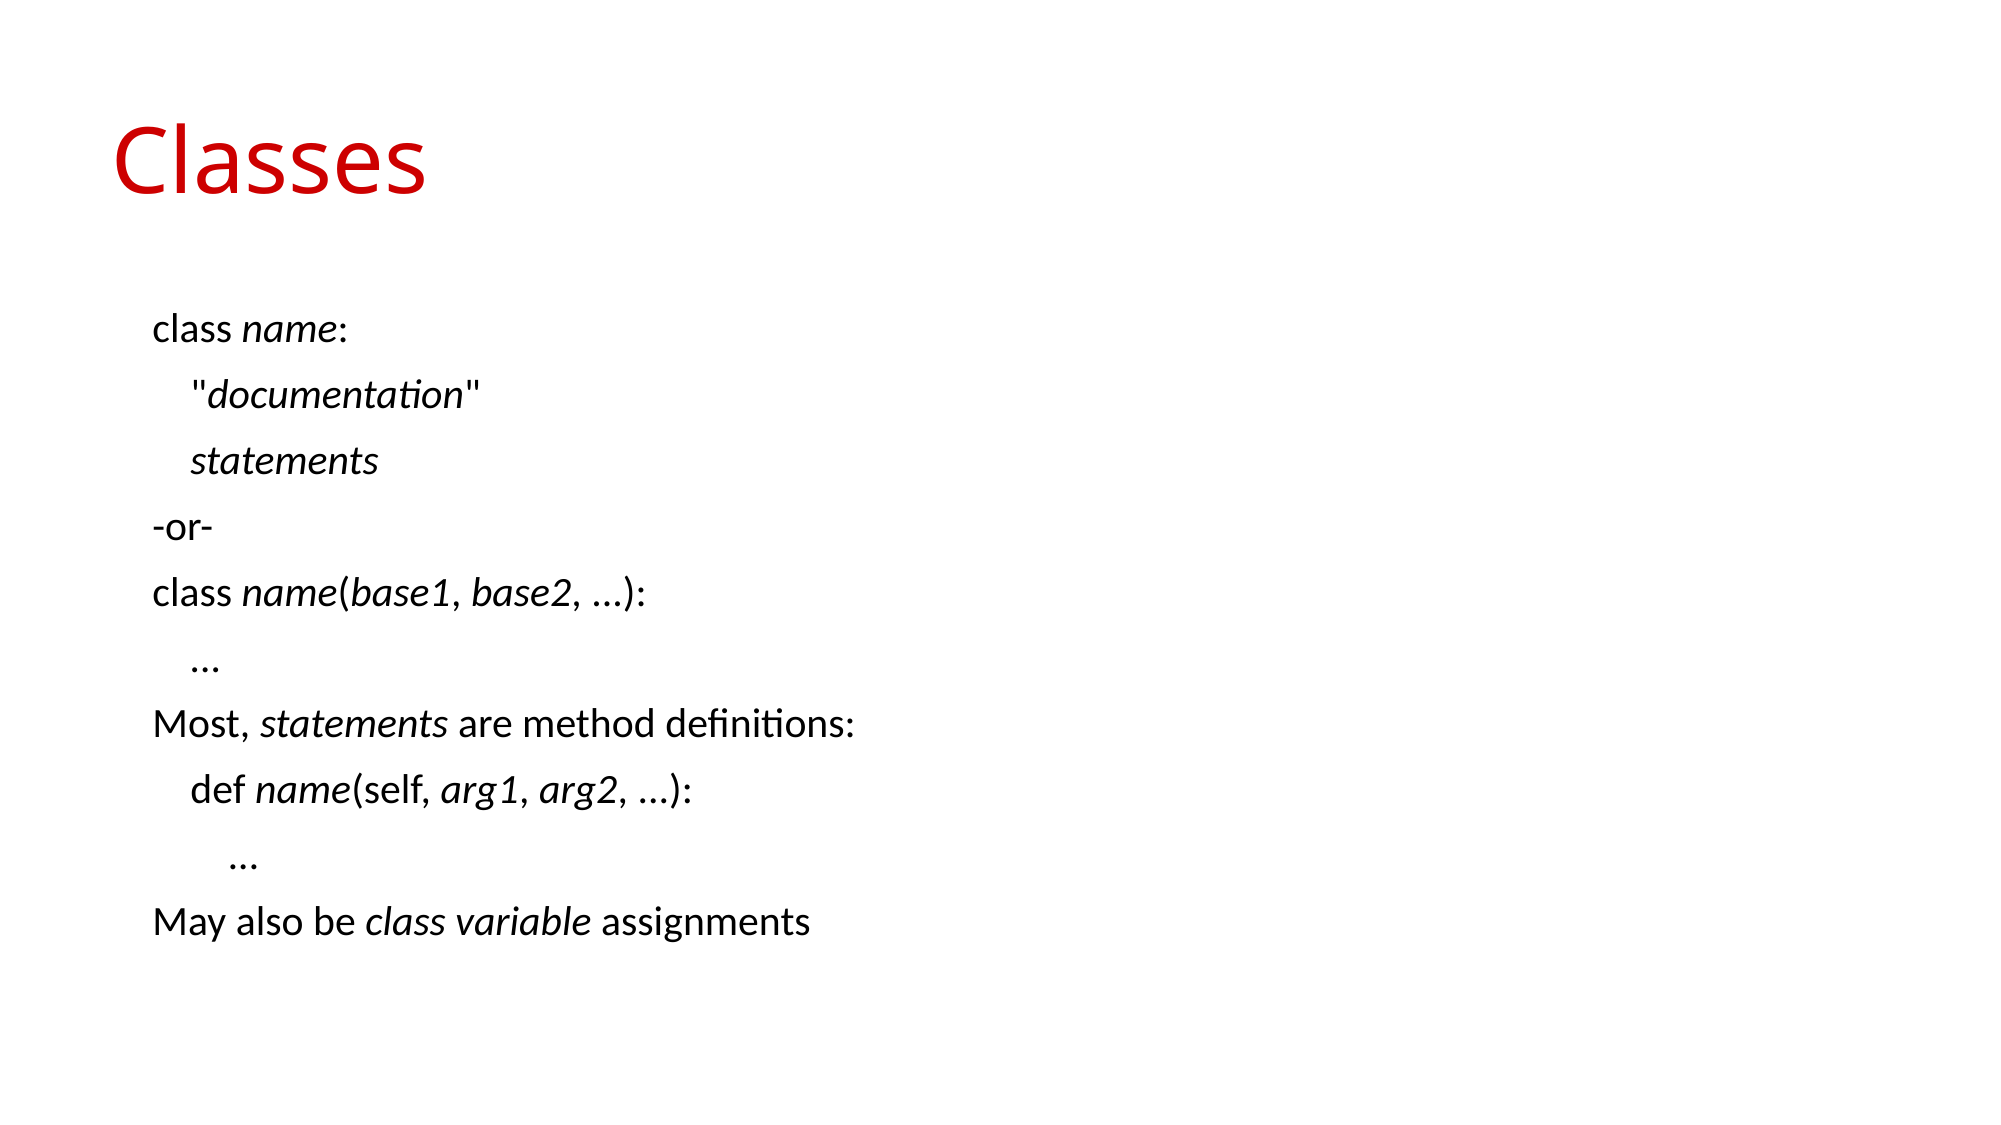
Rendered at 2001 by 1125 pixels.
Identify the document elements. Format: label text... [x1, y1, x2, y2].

list class name: "documentation" statements -or- class name(base1, base2, ...): ... Most, statements are method definitions: def name(self, arg1, arg2, ...): ... May also be class variable assignments [137, 299, 1863, 1014]
title Classes [96, 55, 1822, 274]
